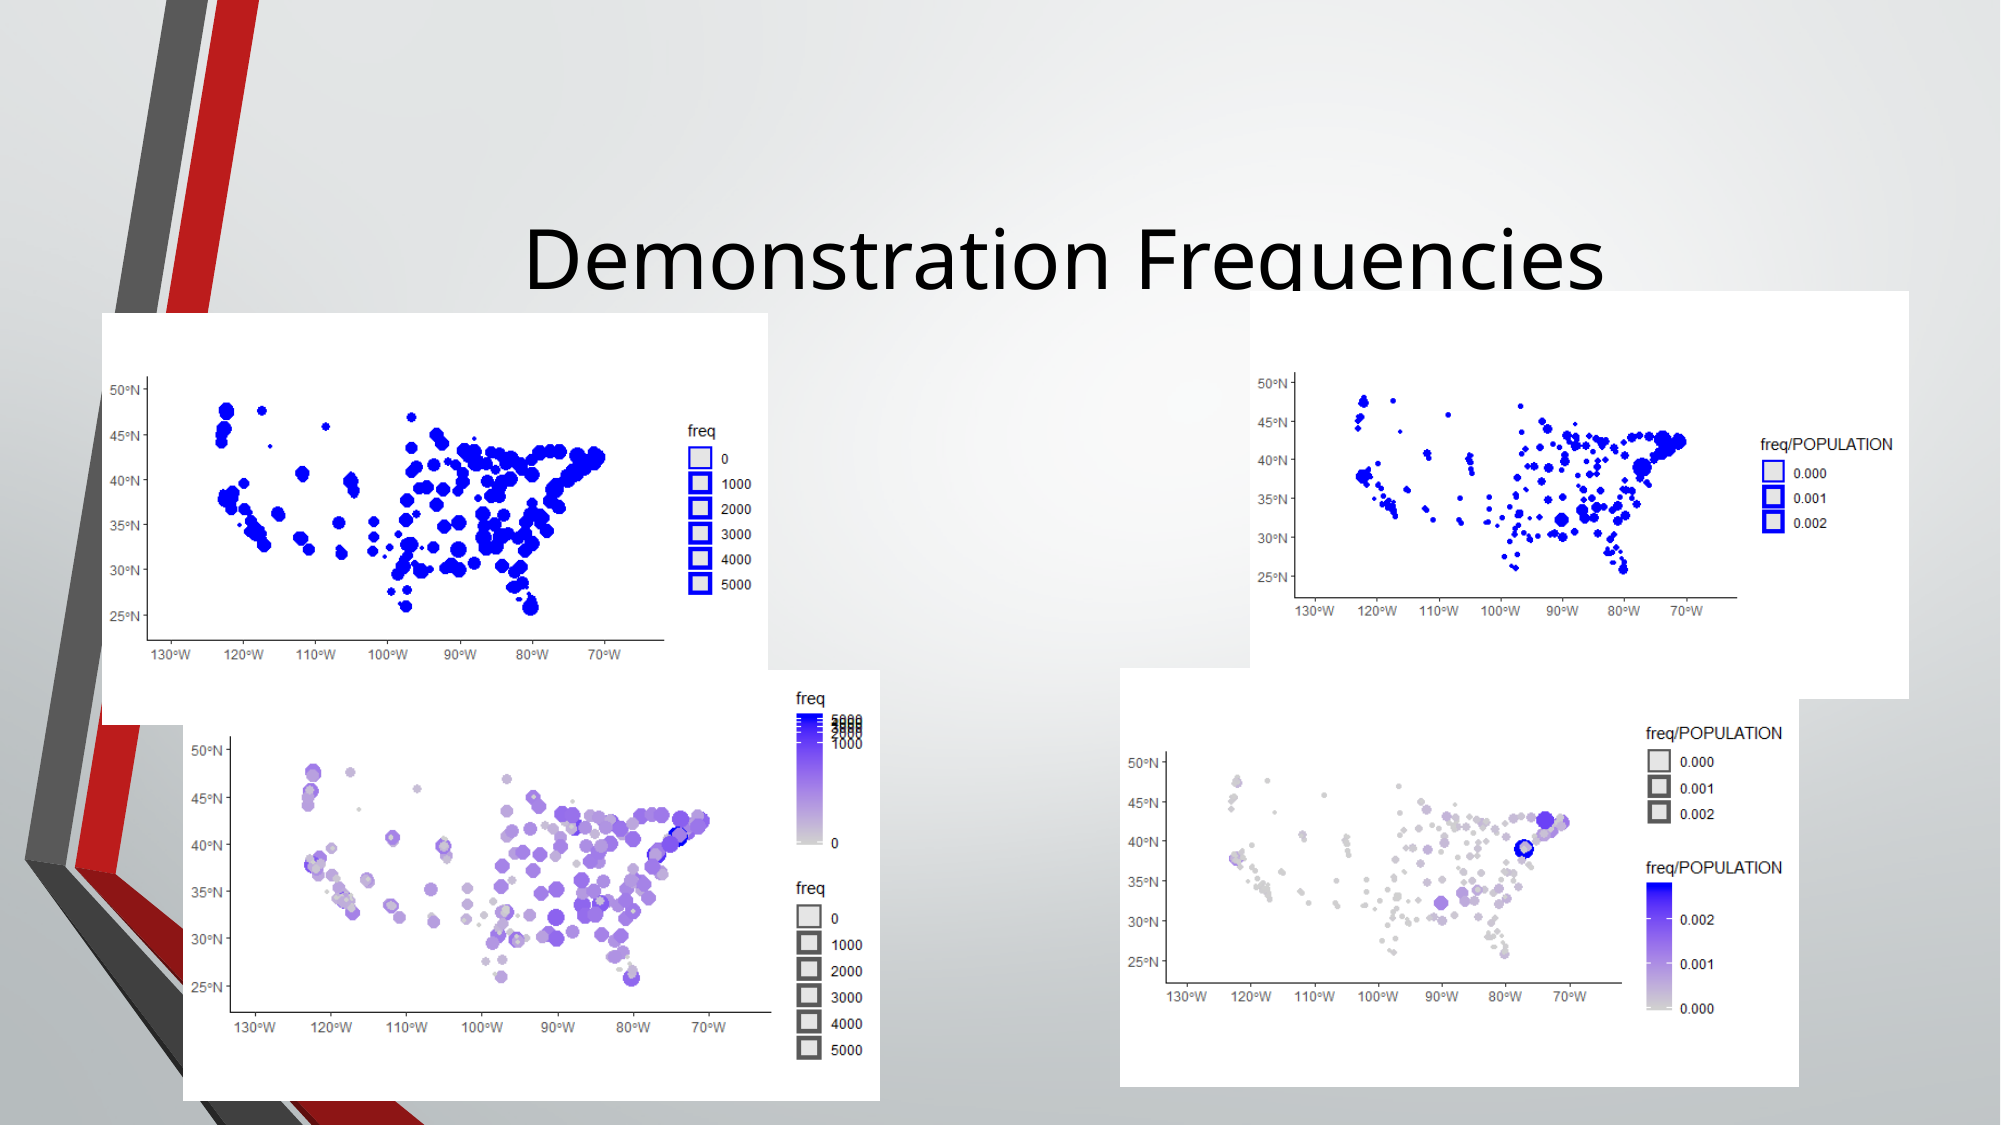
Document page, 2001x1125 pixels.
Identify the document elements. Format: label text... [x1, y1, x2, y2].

picture [101, 313, 880, 1101]
picture [1120, 291, 1910, 1088]
title Demonstration Frequencies [243, 112, 1887, 400]
